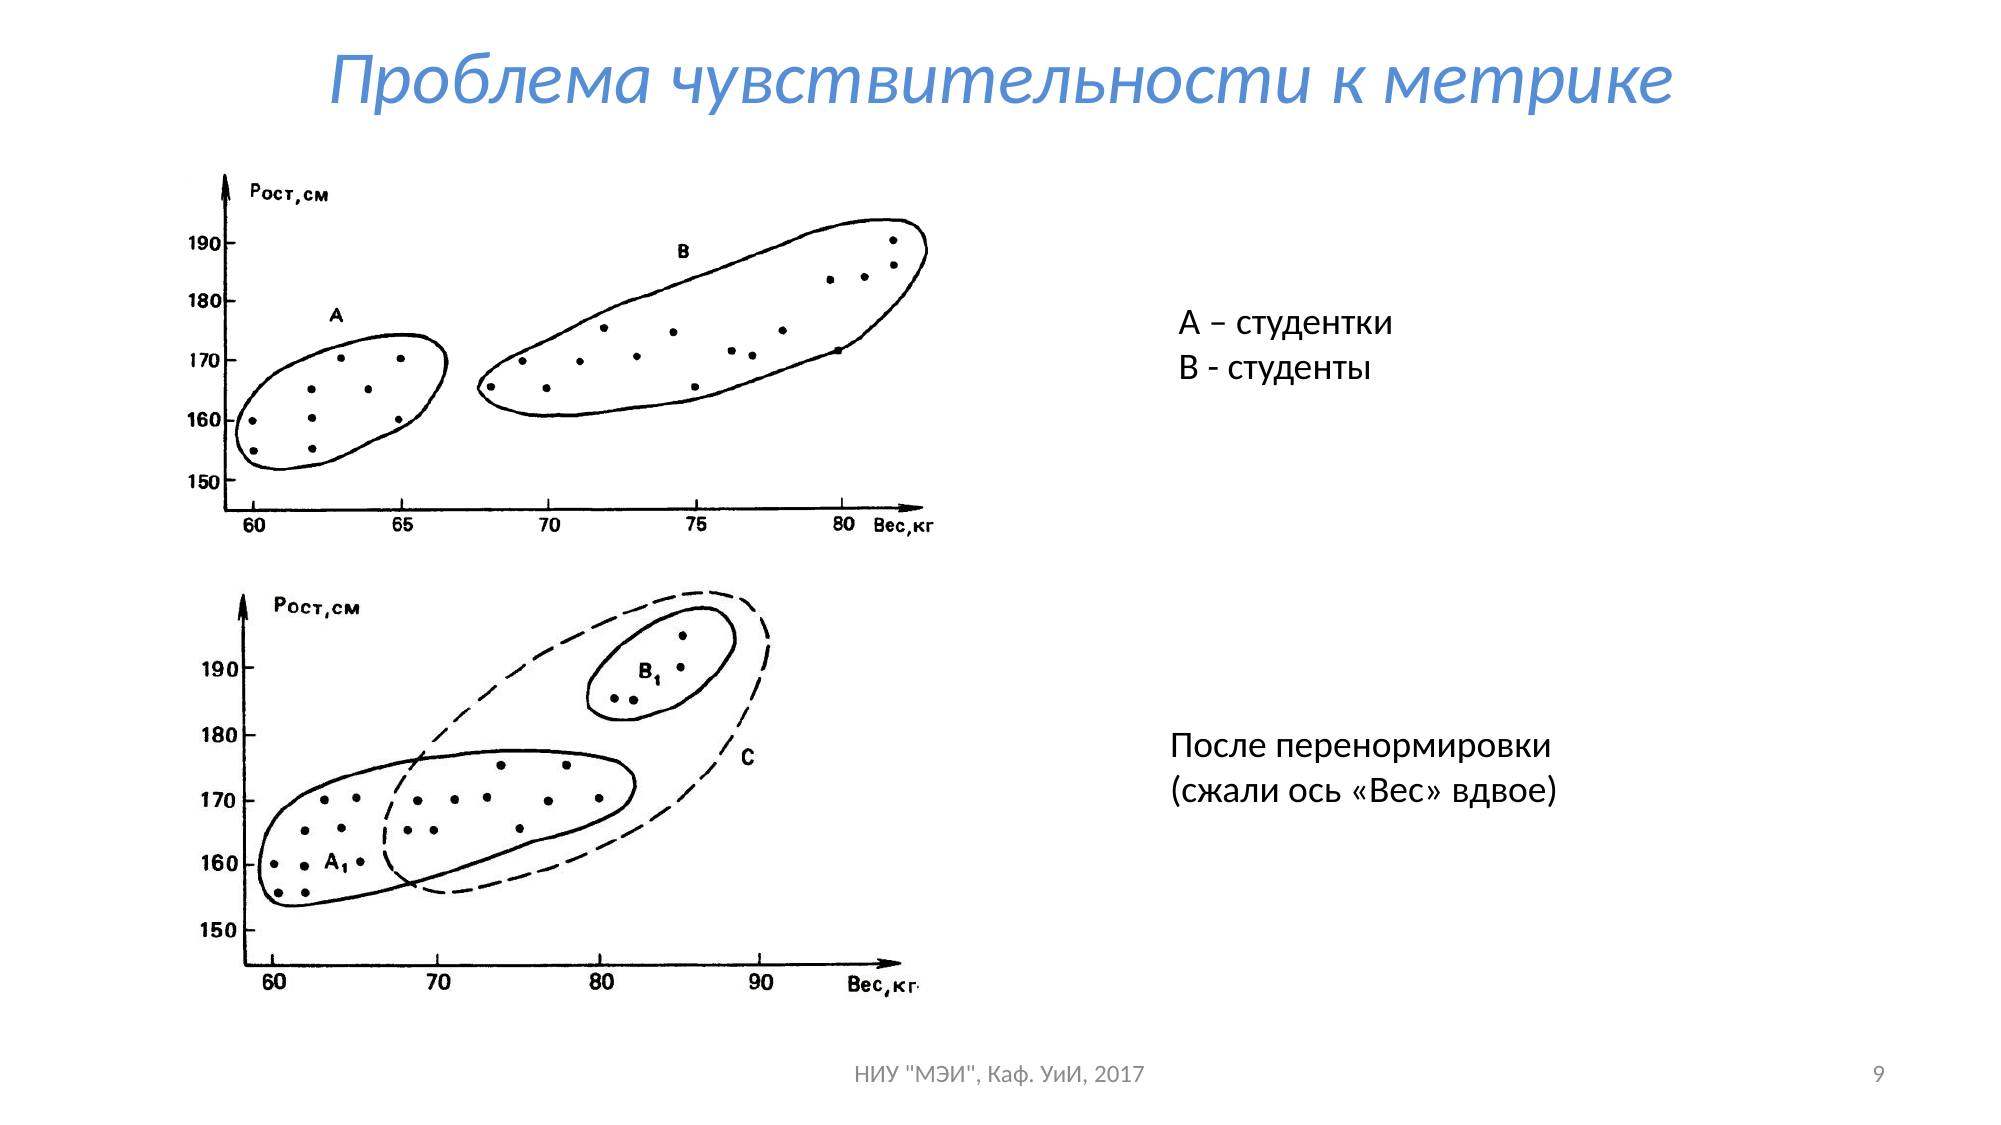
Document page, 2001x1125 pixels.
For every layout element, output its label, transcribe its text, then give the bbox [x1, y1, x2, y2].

picture [199, 579, 944, 1003]
title Проблема чувствительности к метрике [40, 17, 1962, 131]
footer НИУ "МЭИ", Каф. УиИ, 2017 [683, 1042, 1317, 1103]
text_box А – студентки B - студенты [1163, 289, 1409, 395]
slide_number 9 [1433, 1042, 1900, 1103]
picture [179, 168, 949, 541]
text_box После перенормировки (сжали ось «Вес» вдвое) [1155, 712, 1574, 818]
